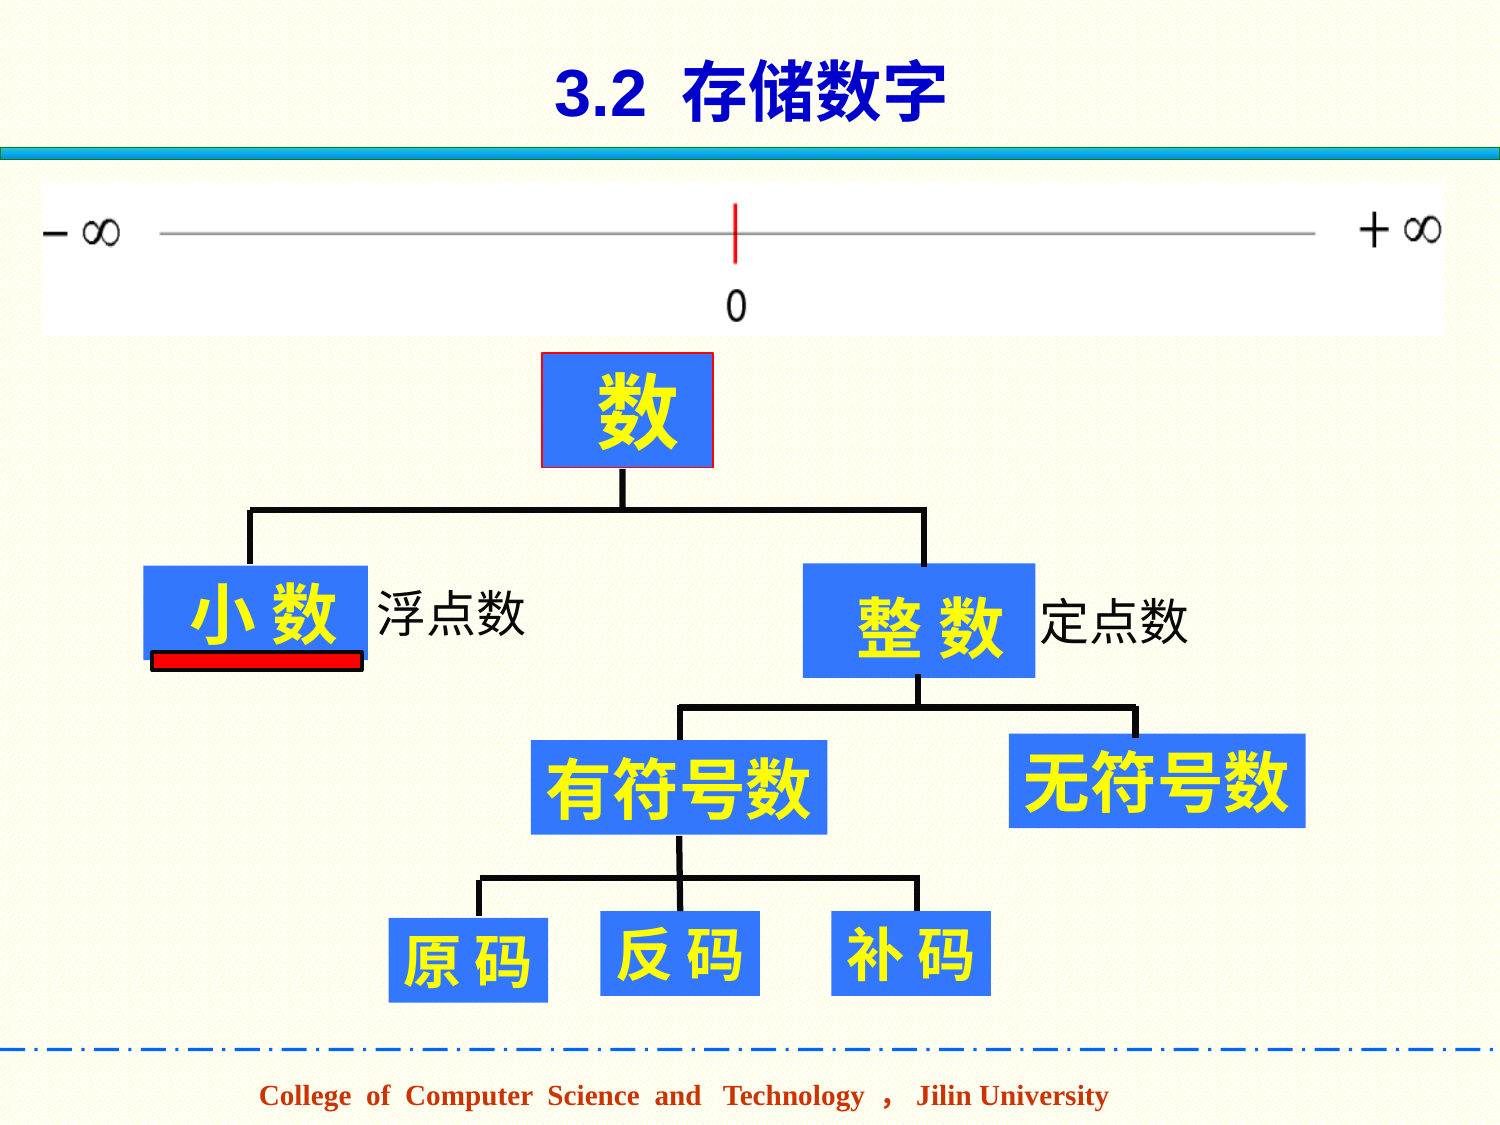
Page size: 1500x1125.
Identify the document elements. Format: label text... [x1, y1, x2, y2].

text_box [147, 352, 1308, 1005]
picture [0, 0, 1500, 147]
text_box 3.2 存储数字 [114, 42, 1390, 136]
picture [0, 160, 1500, 1125]
